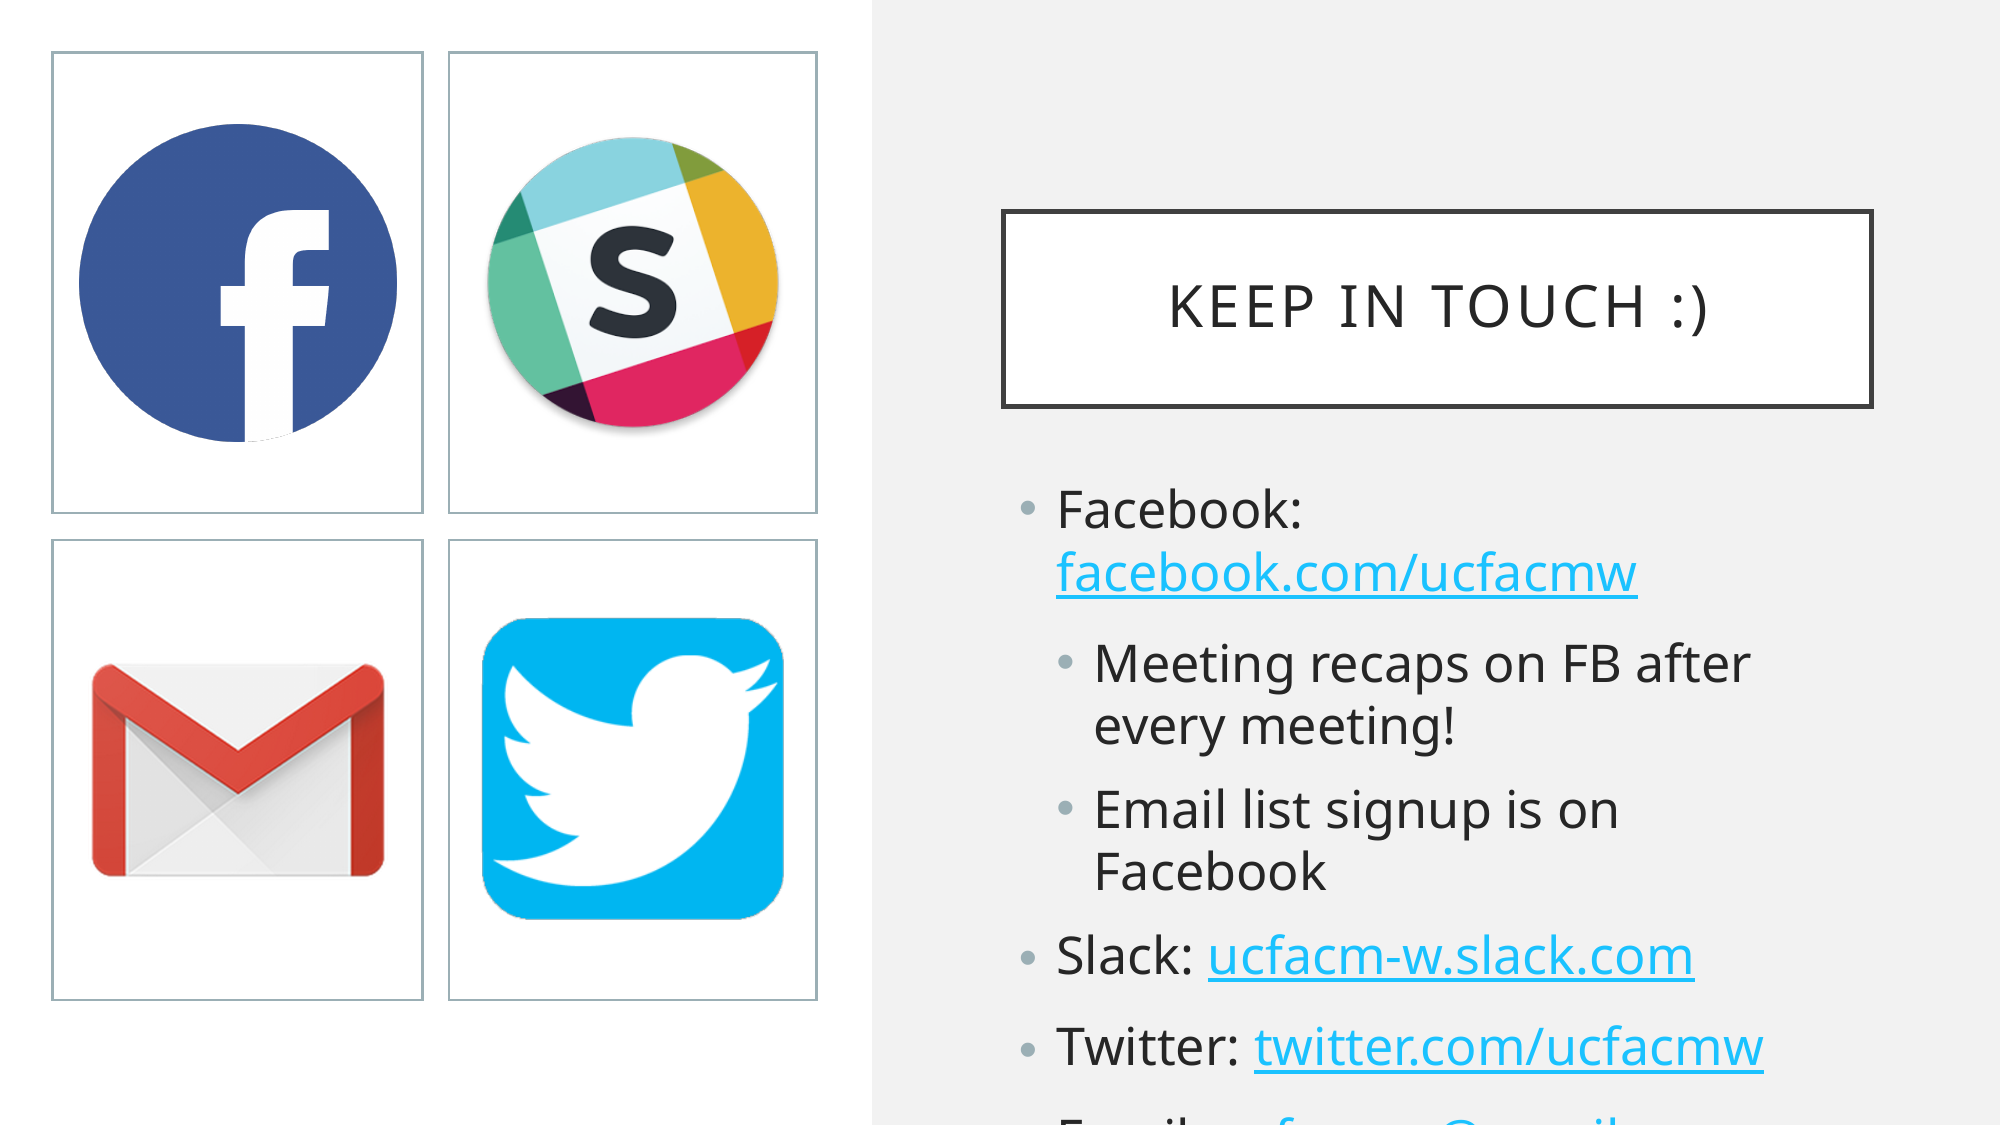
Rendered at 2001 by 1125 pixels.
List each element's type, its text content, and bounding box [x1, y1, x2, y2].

picture [475, 125, 791, 440]
picture [475, 611, 791, 927]
text_box [448, 52, 817, 514]
text_box [448, 539, 817, 1001]
text_box [52, 539, 424, 1001]
title Keep in touch :) [1001, 209, 1874, 409]
picture [79, 611, 397, 929]
text_box [52, 52, 424, 514]
picture [79, 124, 397, 442]
text_box [0, 0, 873, 1125]
list Facebook: facebook.com/ucfacmw Meeting recaps on FB after every meeting! Email list signup is on Facebook Slack: ucfacm-w.slack.com Twitter: twitter.com/ucfacmw Email: ucfacmw@gmail.com [1003, 468, 1871, 969]
